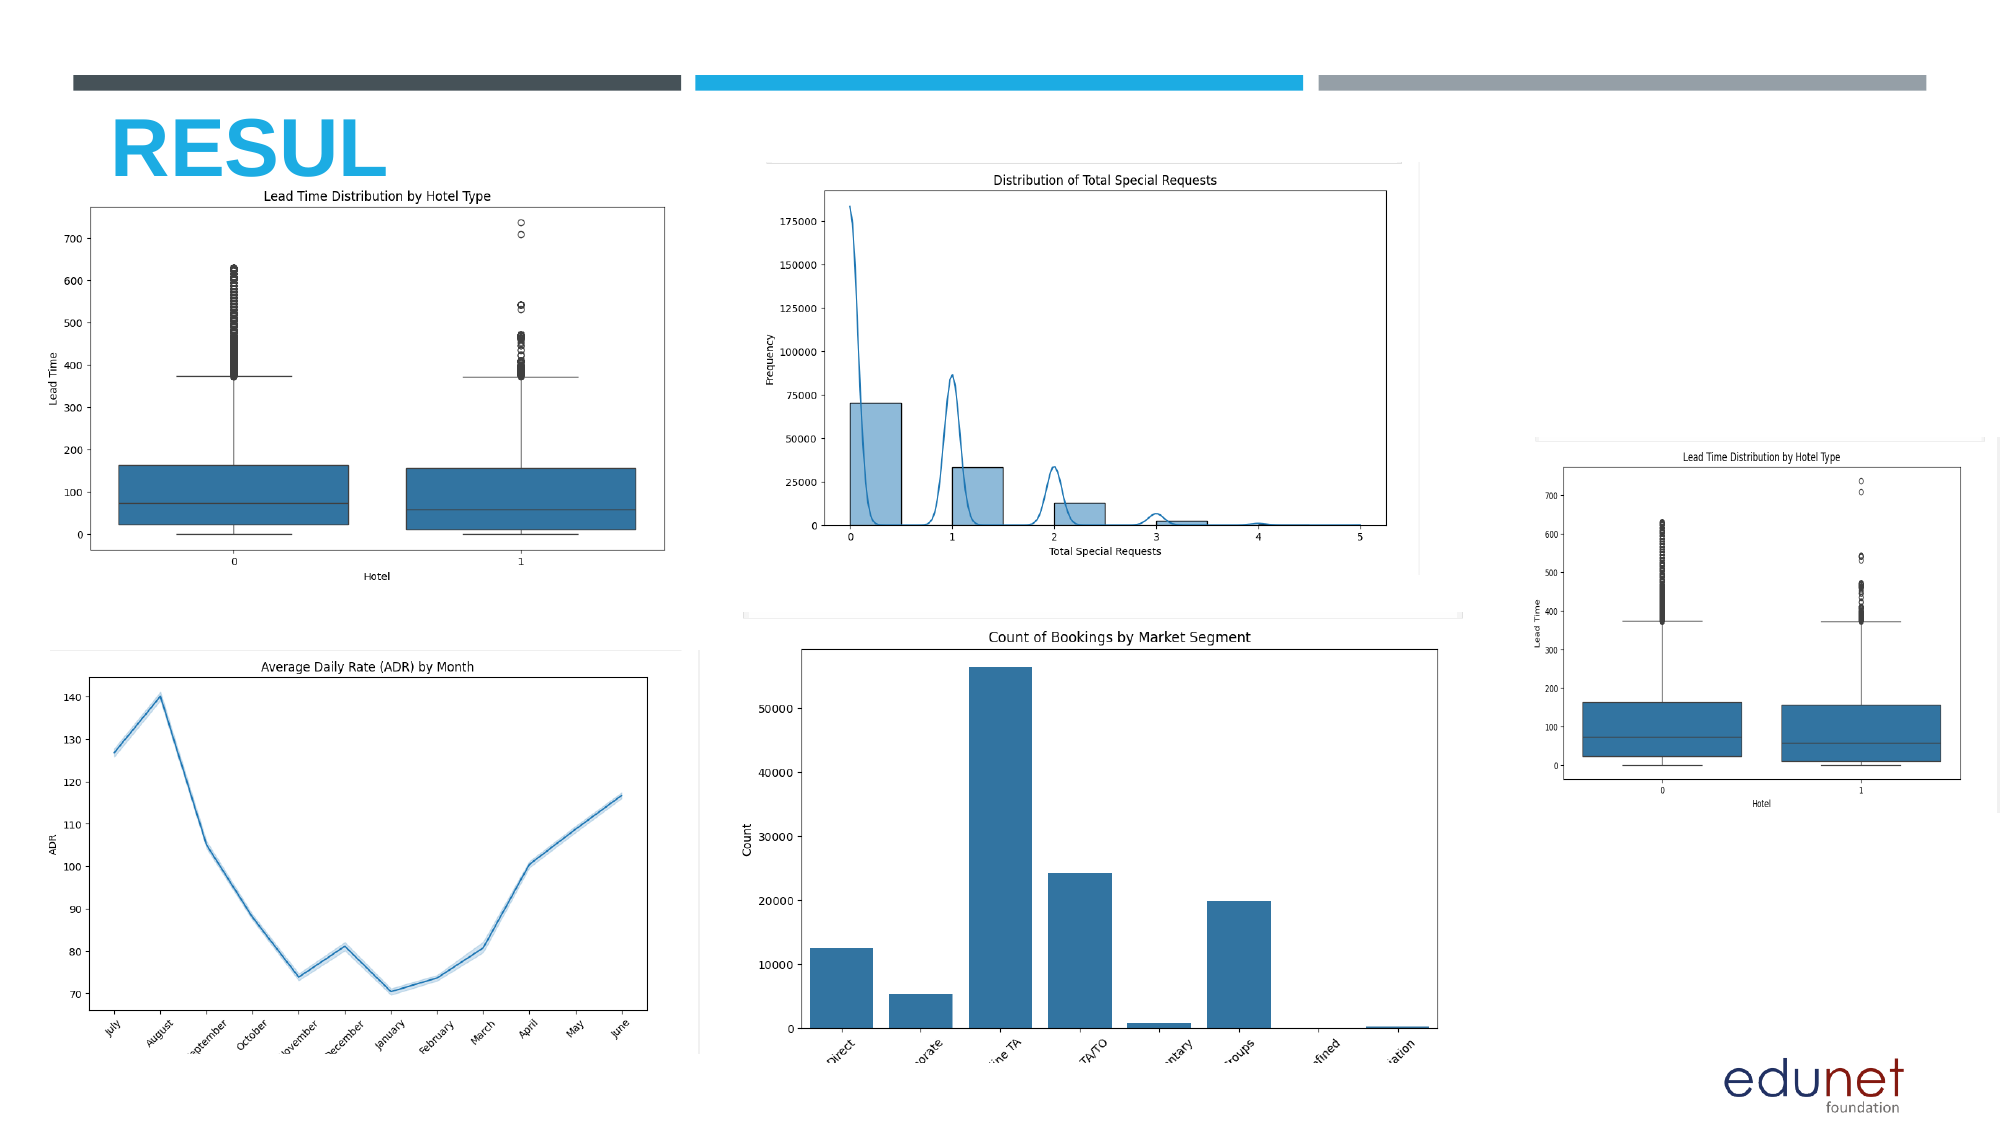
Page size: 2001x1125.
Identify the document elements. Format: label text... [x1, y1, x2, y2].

picture [737, 612, 1476, 1063]
title RESULT [108, 91, 436, 185]
picture [37, 649, 701, 1054]
picture [724, 162, 1420, 576]
picture [1512, 437, 2000, 813]
picture [37, 187, 712, 588]
picture [1724, 1057, 1904, 1113]
